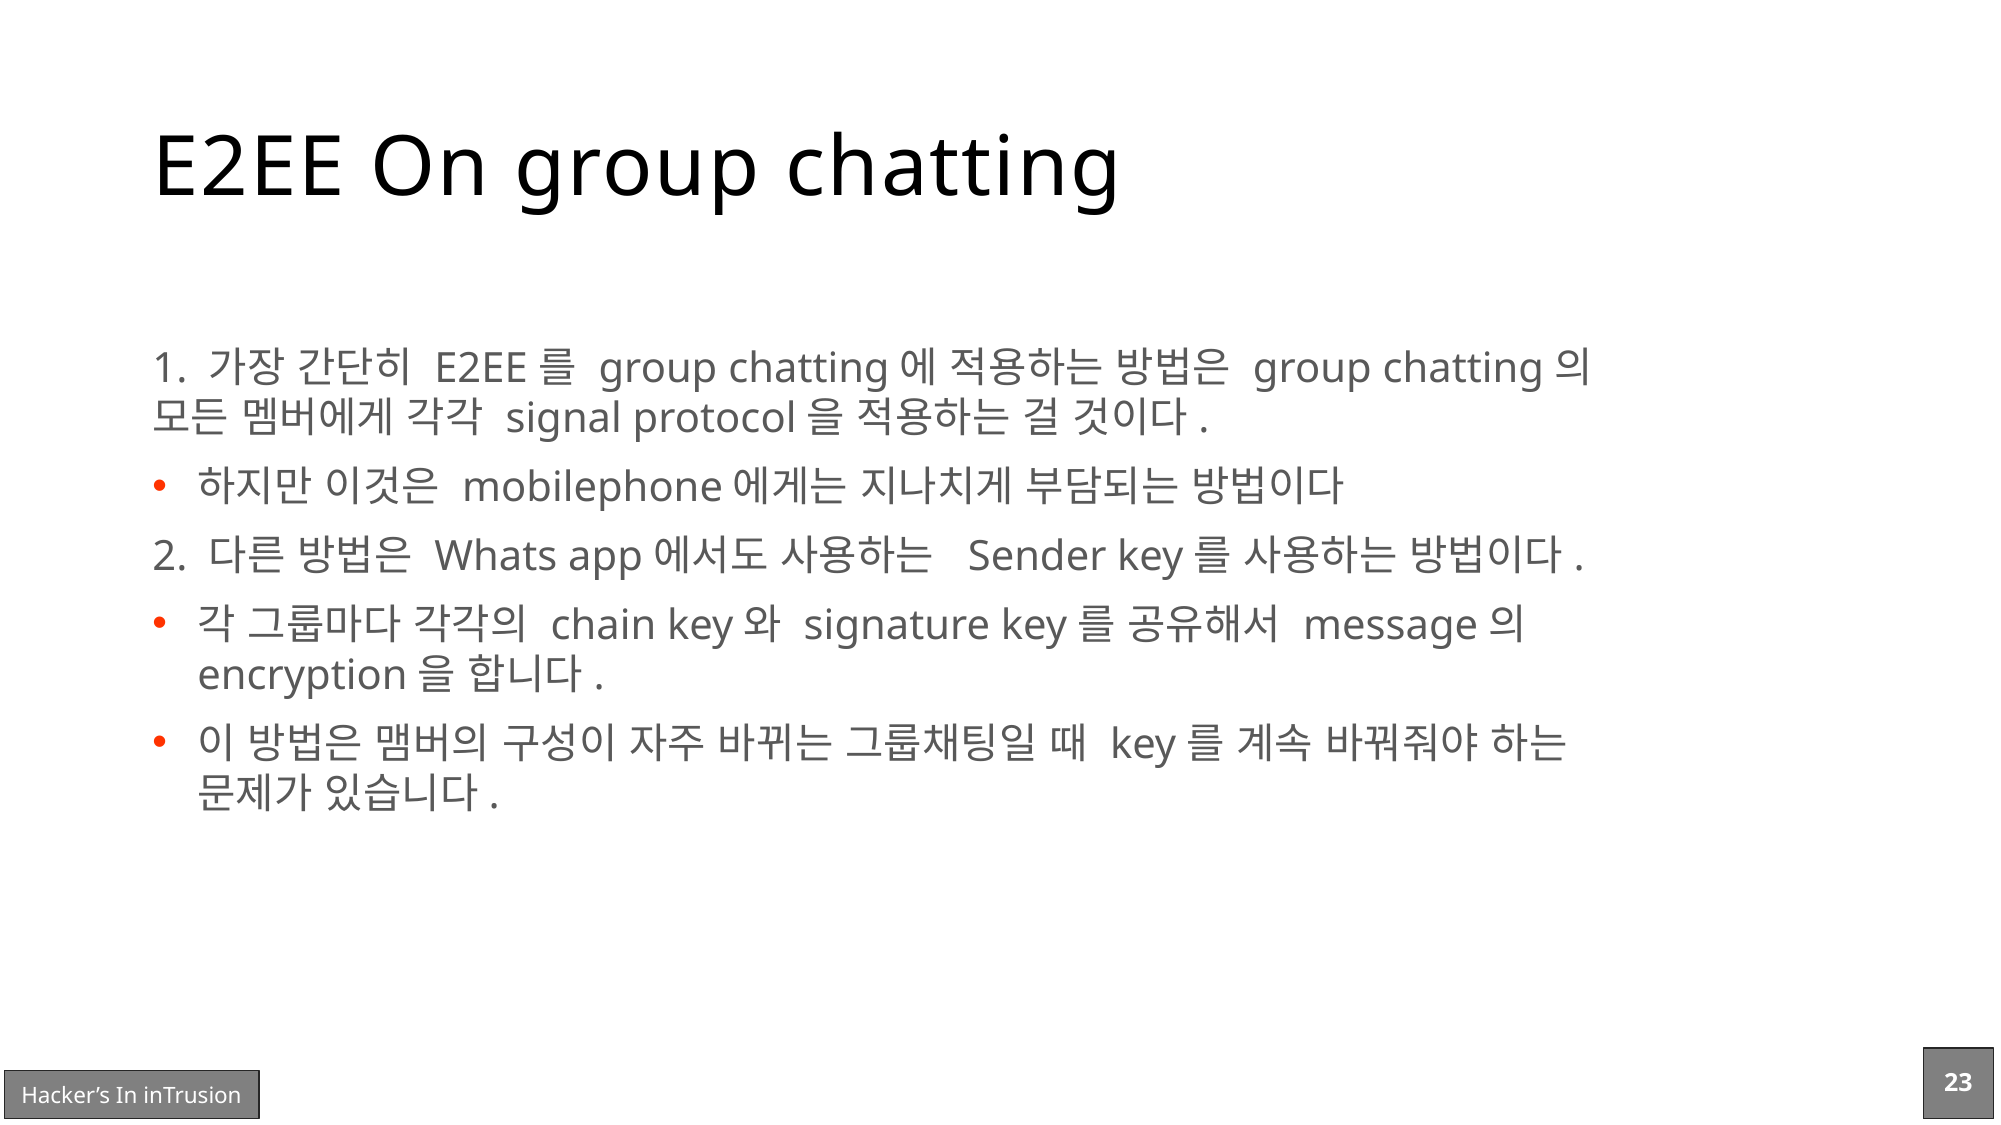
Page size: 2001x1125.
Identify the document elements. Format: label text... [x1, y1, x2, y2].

footer Hacker’s In inTrusion [4, 1070, 260, 1119]
slide_number 23 [1923, 1047, 1994, 1119]
text_box 1. 가장 간단히 E2EE를 group chatting에 적용하는 방법은 group chatting의 모든 멤버에게 각각 signal protocol을 적용하는 걸 것이다. 하지만 이것은 mobilephone에게는 지나치게 부담되는 방법이다 2. 다른 방법은 Whats app에서도 사용하는 Sender key를 사용하는 방법이다. 각 그룹마다 각각의 chain key와 signature key를 공유해서 message의 encryption을 합니다. 이 방법은 맴버의 구성이 자주 바뀌는 그룹채팅일 때 key를 계속 바꿔줘야 하는 문제가 있습니다. [137, 299, 1687, 1065]
title E2EE On group chatting [137, 59, 1863, 278]
